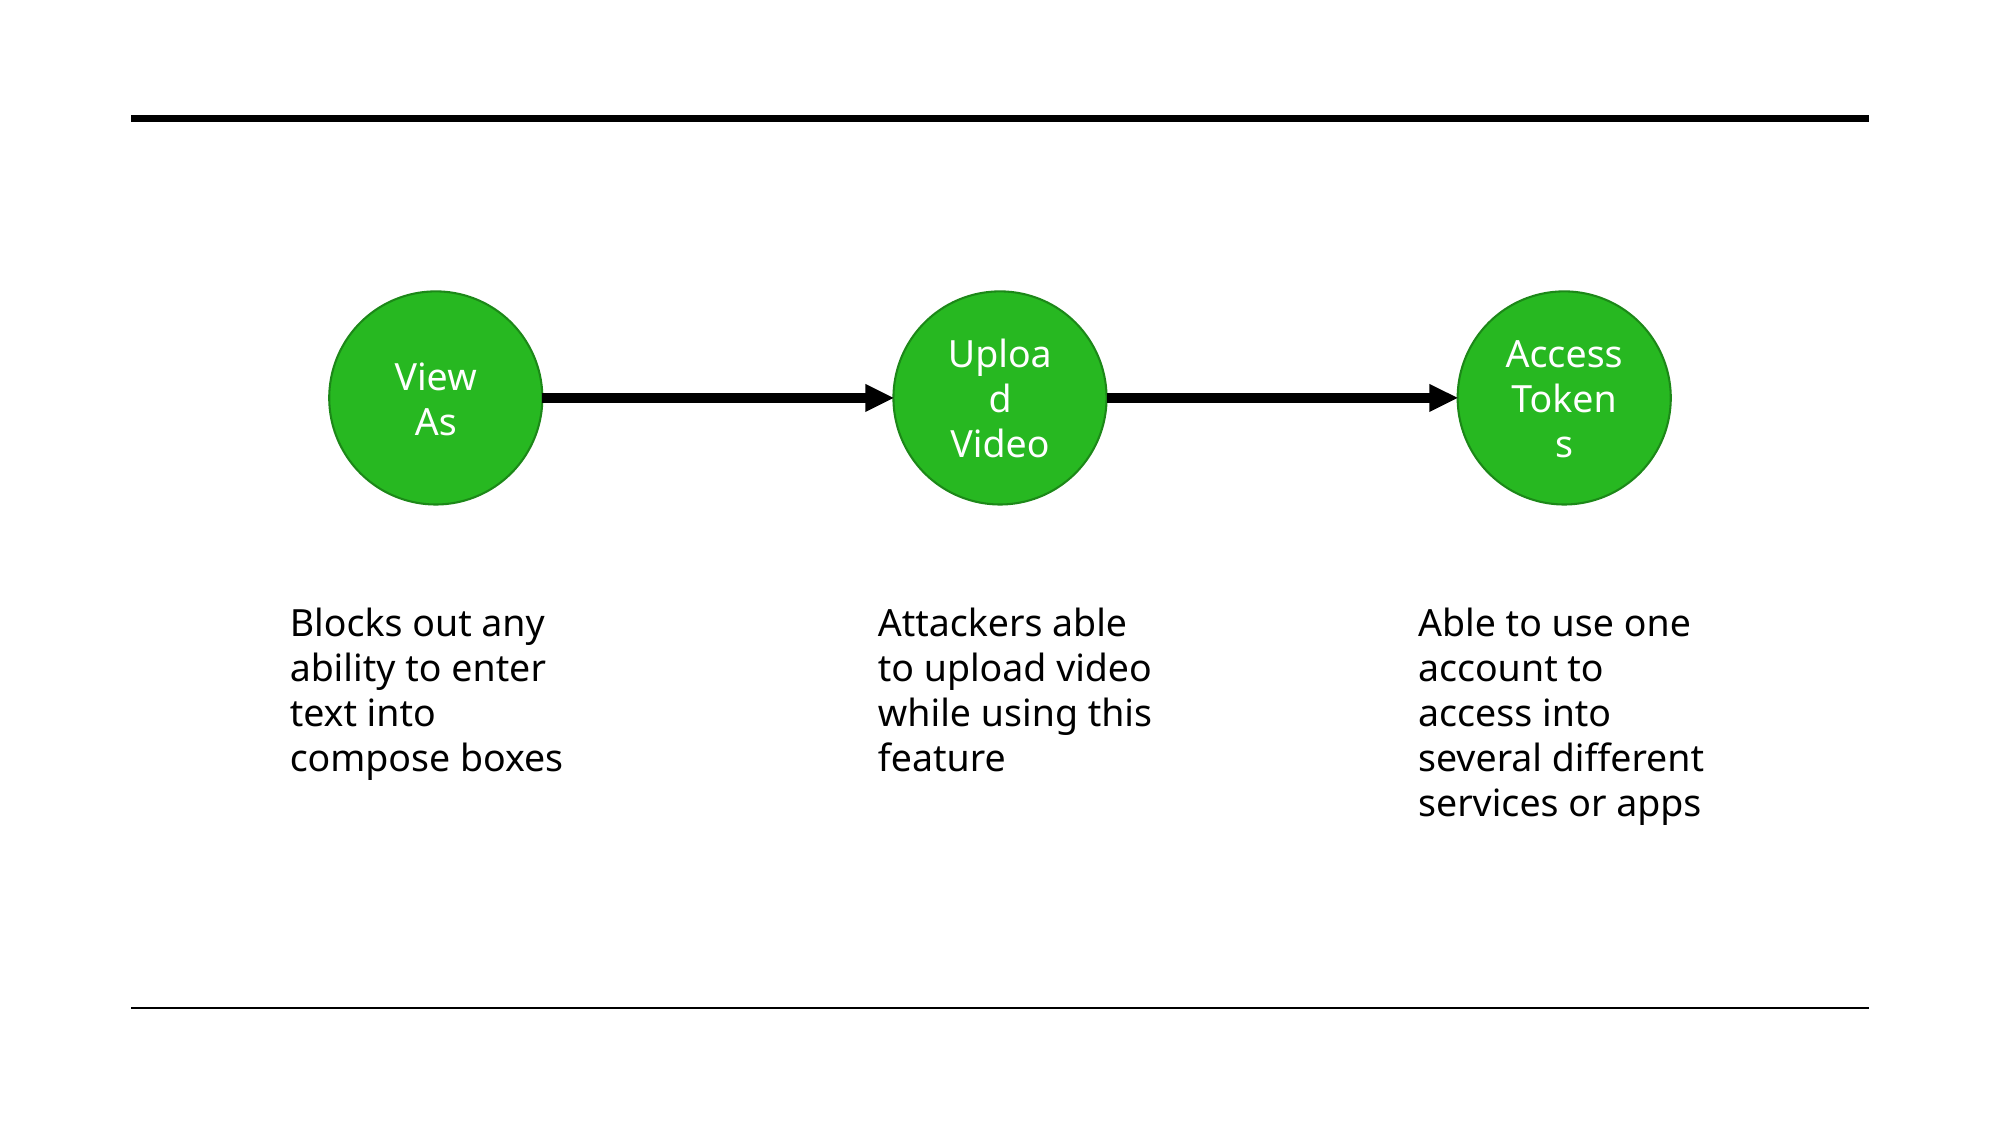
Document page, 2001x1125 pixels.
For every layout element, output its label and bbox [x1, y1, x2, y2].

text_box [274, 291, 1725, 834]
